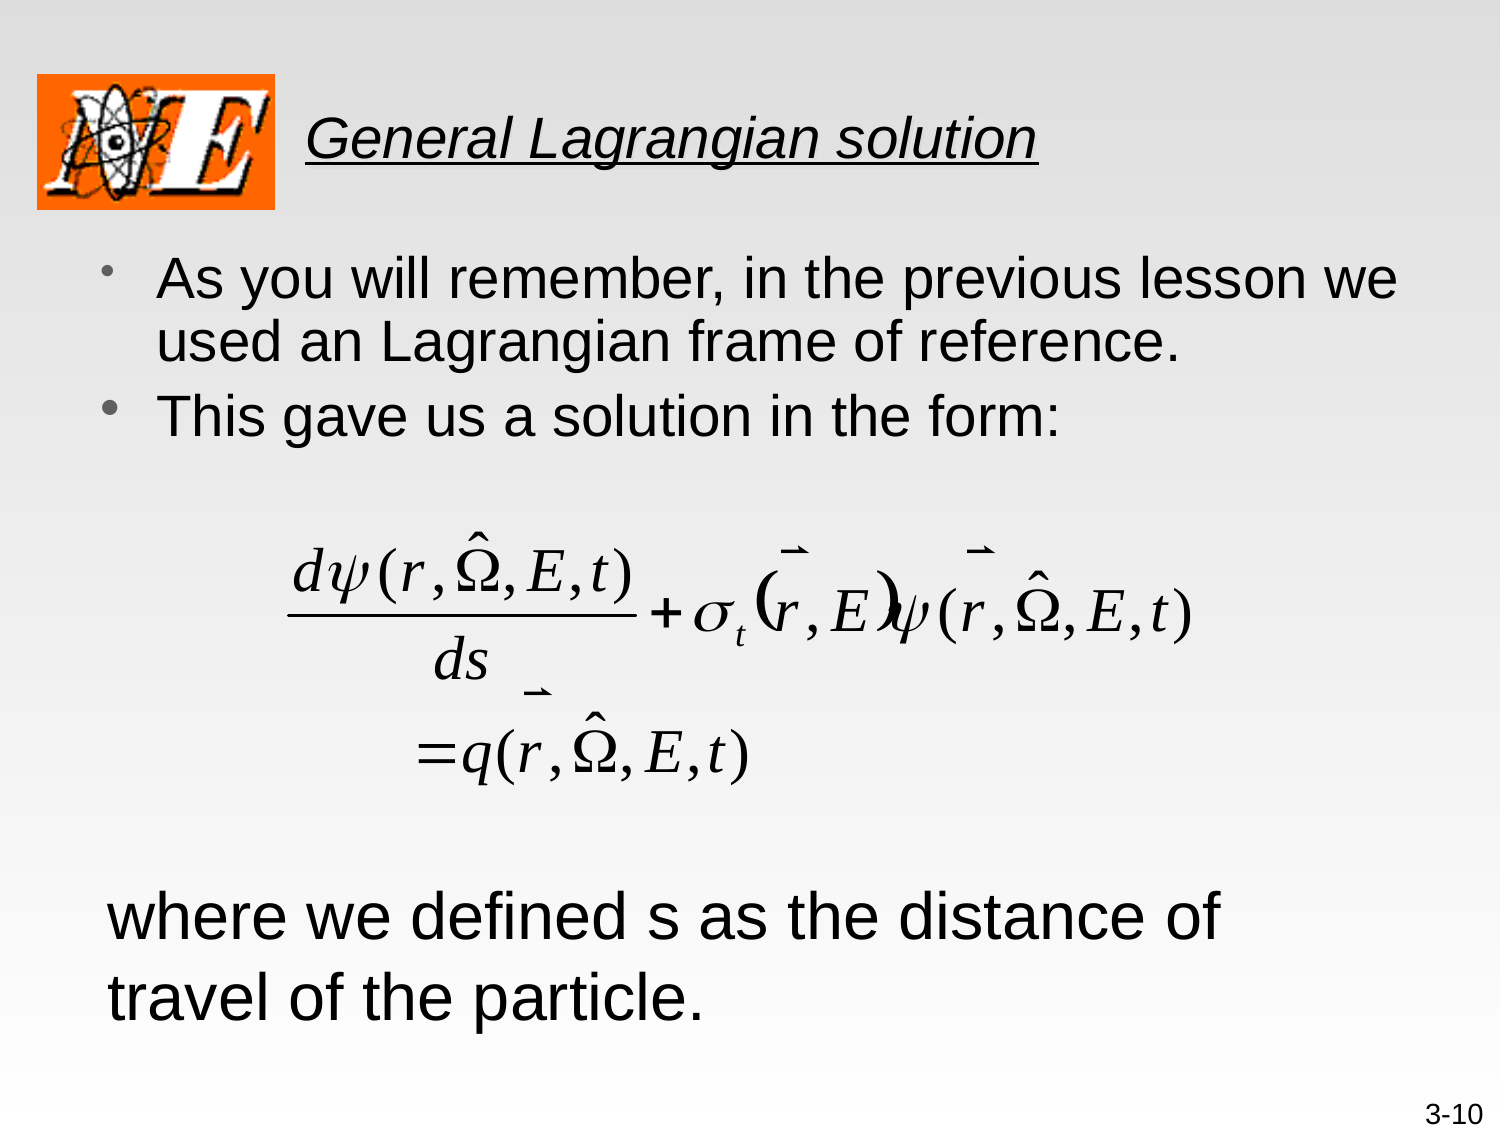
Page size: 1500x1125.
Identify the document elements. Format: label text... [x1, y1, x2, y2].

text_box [214, 517, 1214, 800]
list where we defined s as the distance of travel of the particle. [35, 865, 1376, 1077]
text_box As you will remember, in the previous lesson we used an Lagrangian frame of reference. This gave us a solution in the form: [85, 241, 1425, 393]
picture [37, 74, 275, 210]
slide_number 3-10 [1185, 1087, 1499, 1125]
title General Lagrangian solution [289, 41, 1466, 230]
